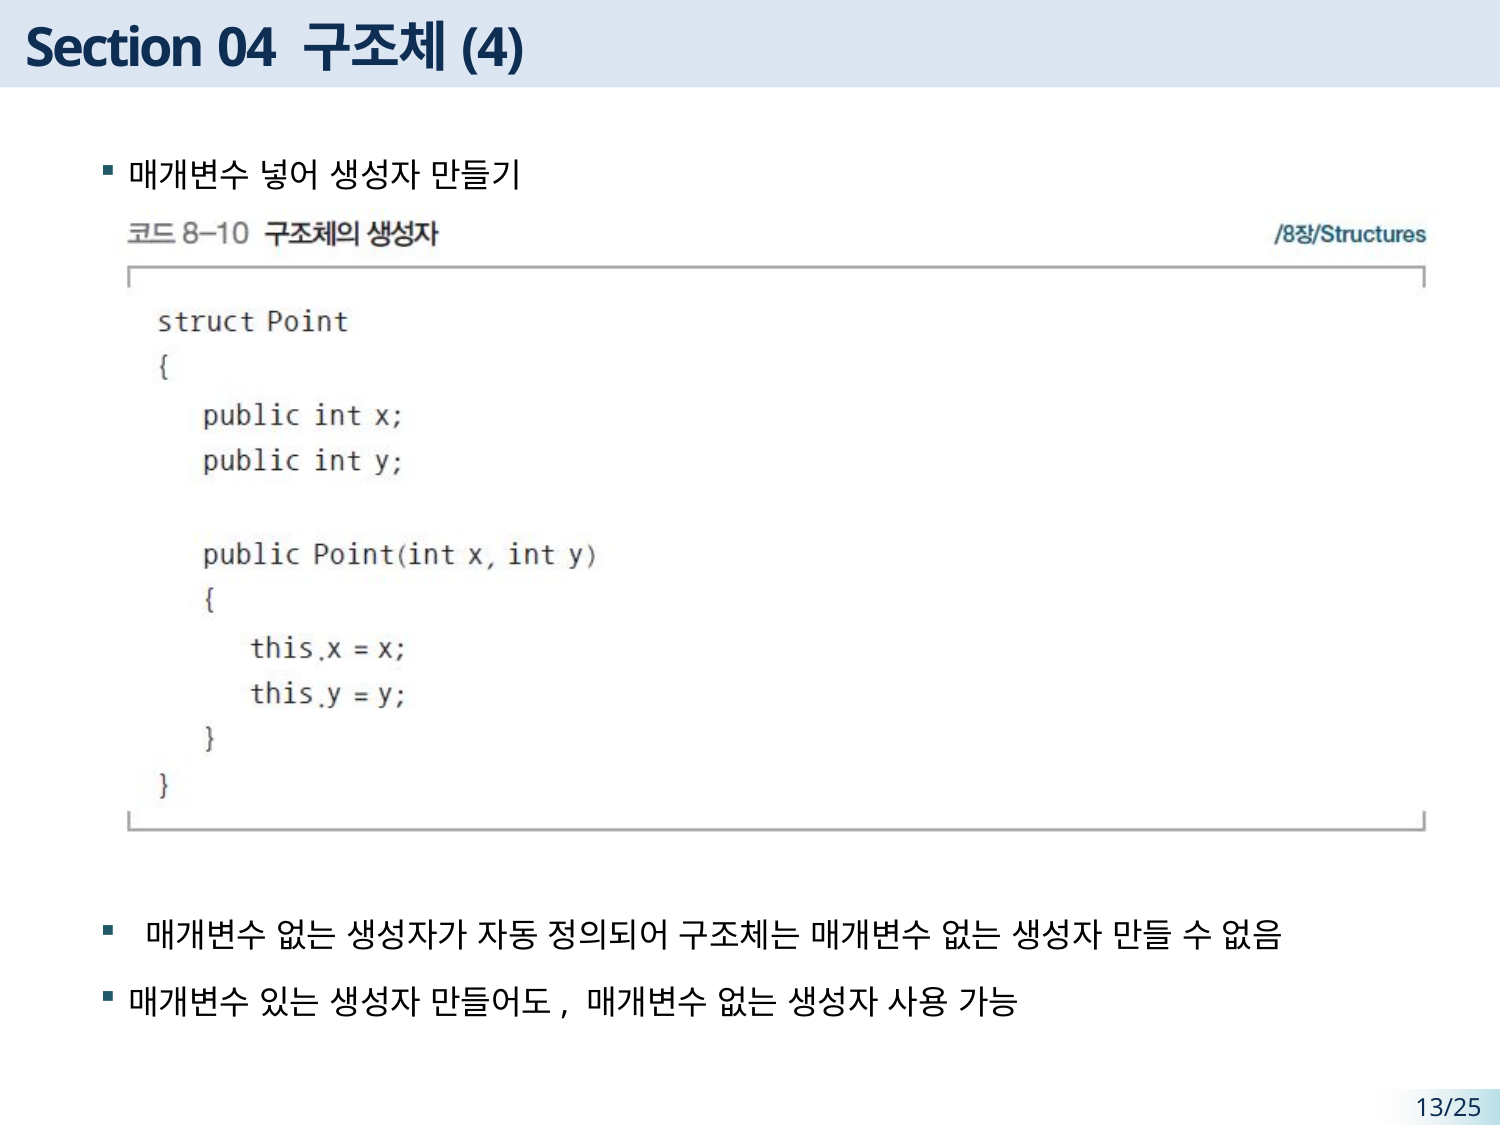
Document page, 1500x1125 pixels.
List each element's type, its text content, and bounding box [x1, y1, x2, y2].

list 매개변수 넣어 생성자 만들기 매개변수 없는 생성자가 자동 정의되어 구조체는 매개변수 없는 생성자 만들 수 없음 매개변수 있는 생성자 만들어도, 매개변수 없는 생성자 사용 가능 [10, 126, 1481, 1057]
title Section 04 구조체(4) [10, 5, 1288, 84]
picture [114, 207, 1438, 842]
